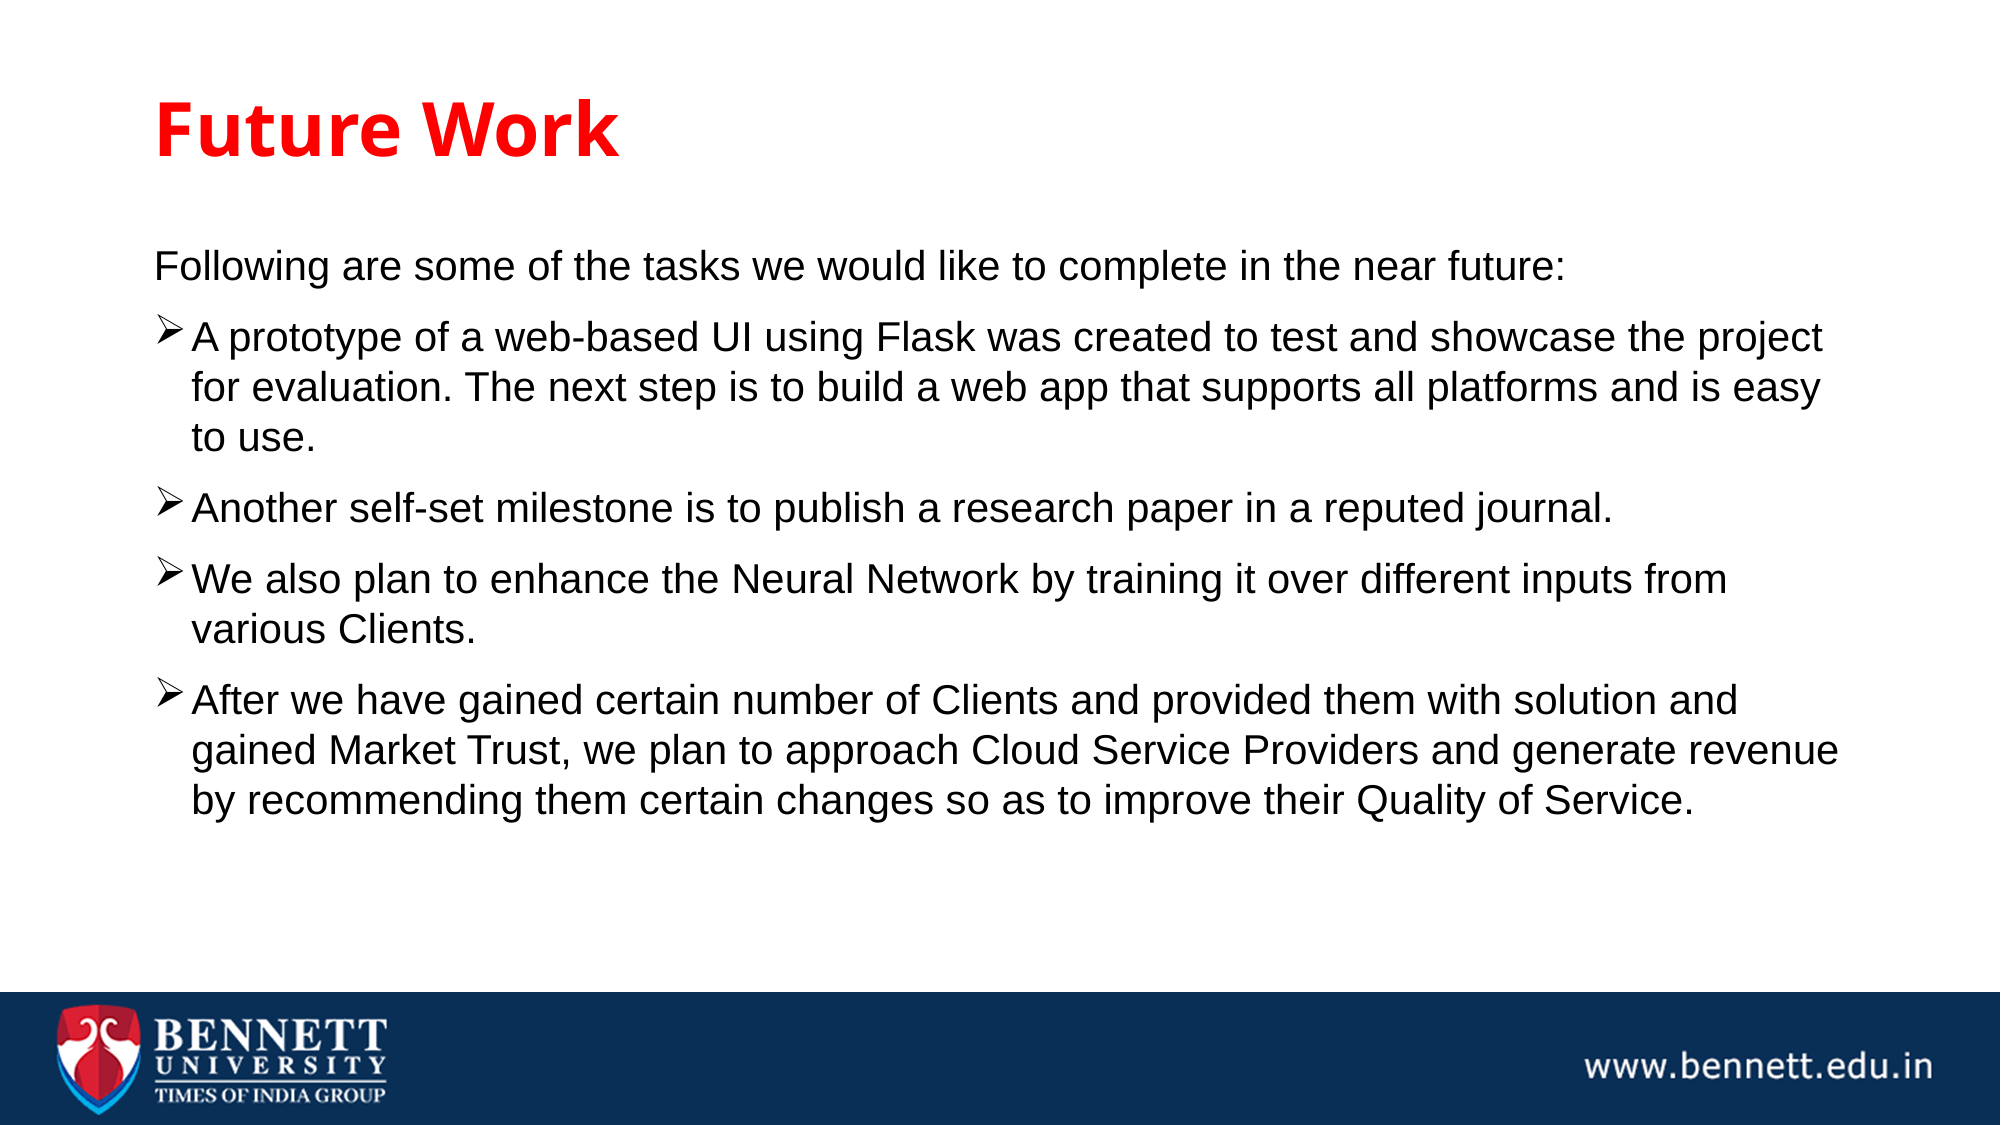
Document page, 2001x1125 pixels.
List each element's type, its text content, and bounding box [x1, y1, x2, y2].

list Following are some of the tasks we would like to complete in the near future: A prototype of a web-based UI using Flask was created to test and showcase the project for evaluation. The next step is to build a web app that supports all platforms and is easy to use. Another self-set milestone is to publish a research paper in a reputed journal. We also plan to enhance the Neural Network by training it over different inputs from various Clients. After we have gained certain number of Clients and provided them with solution and gained Market Trust, we plan to approach Cloud Service Providers and generate revenue by recommending them certain changes so as to improve their Quality of Service. [138, 231, 1862, 957]
picture [0, 992, 2000, 1125]
title Future Work [138, 33, 1678, 231]
